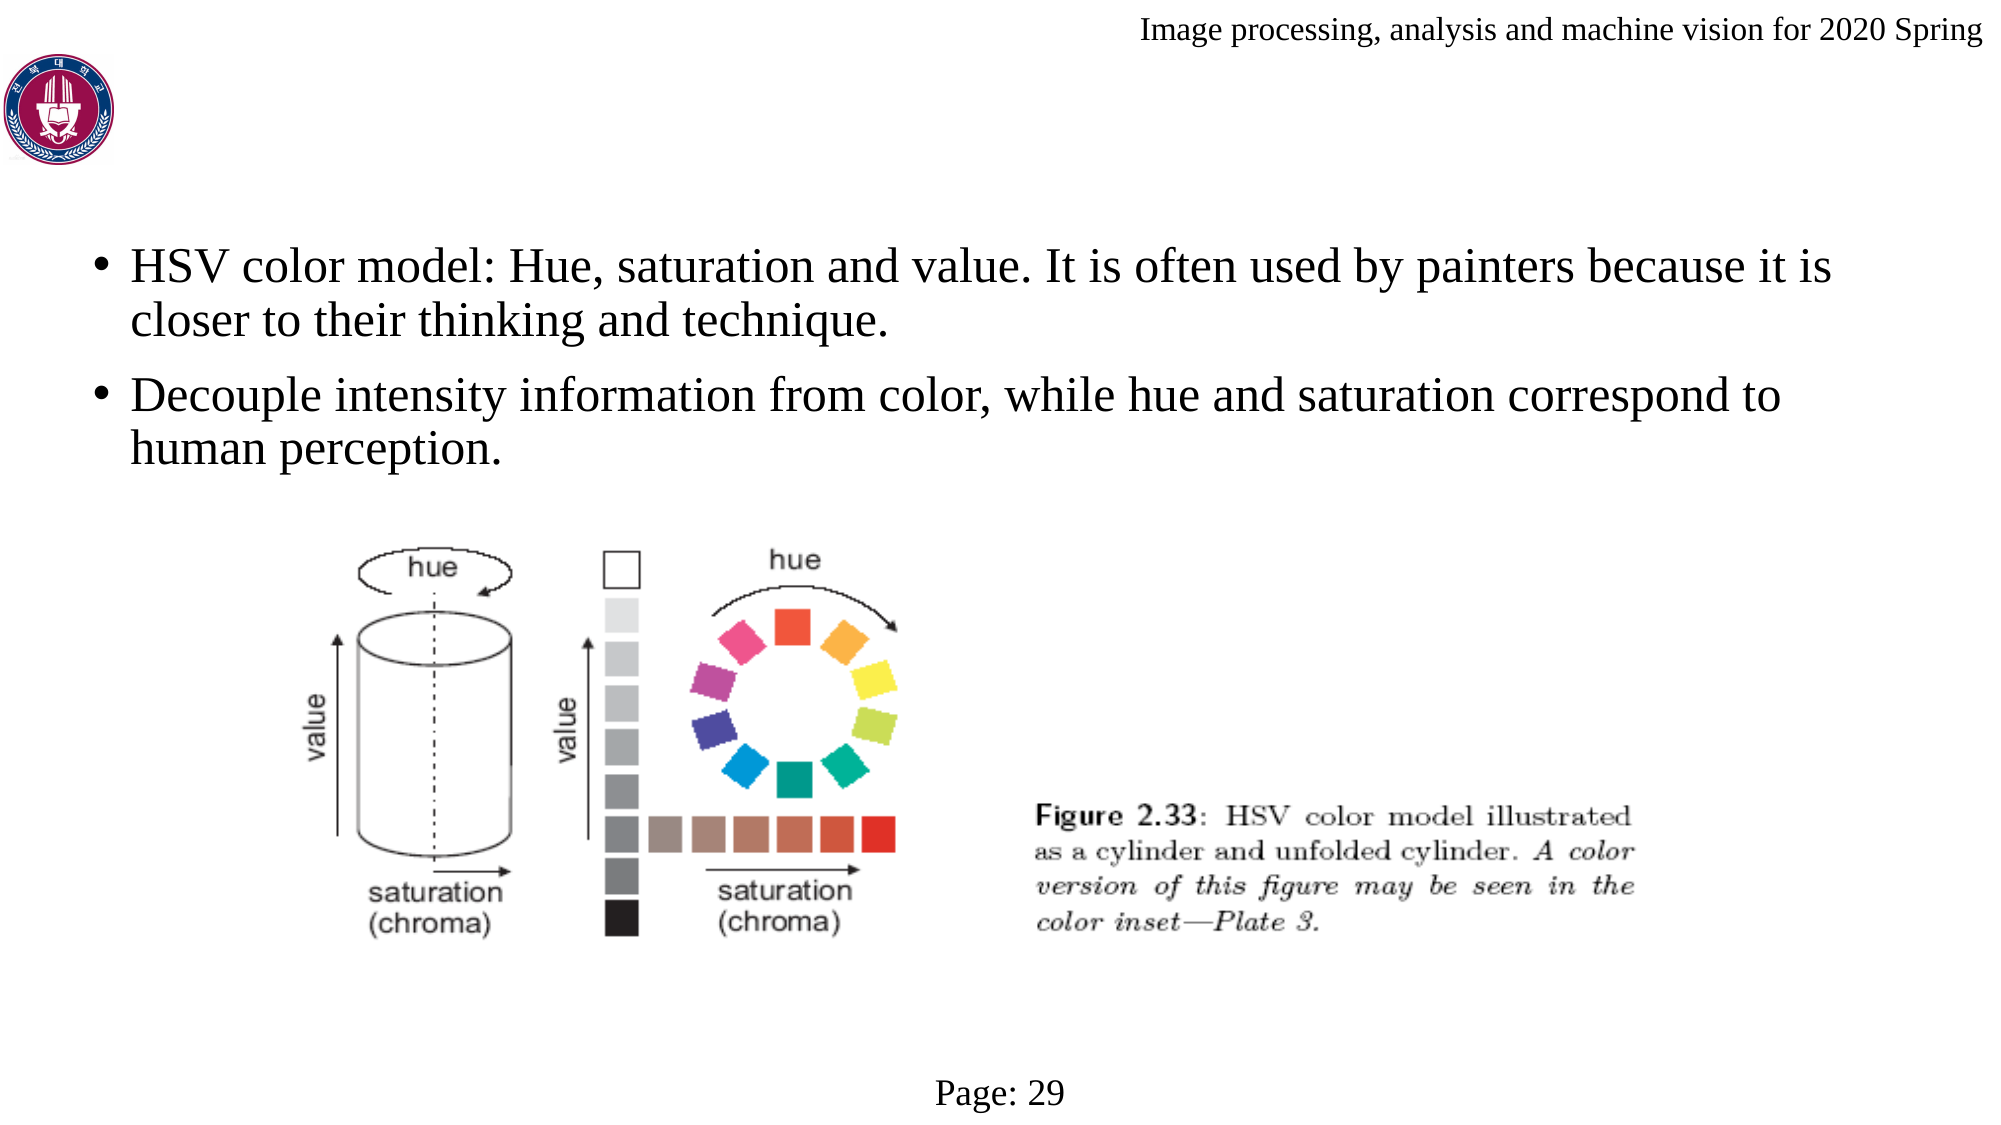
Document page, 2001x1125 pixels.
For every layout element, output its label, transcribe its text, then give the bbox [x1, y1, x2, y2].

picture [260, 504, 1662, 993]
list HSV color model: Hue, saturation and value. It is often used by painters because it is closer to their thinking and technique. Decouple intensity information from color, while hue and saturation correspond to human perception. [78, 231, 1922, 993]
picture [3, 54, 114, 165]
